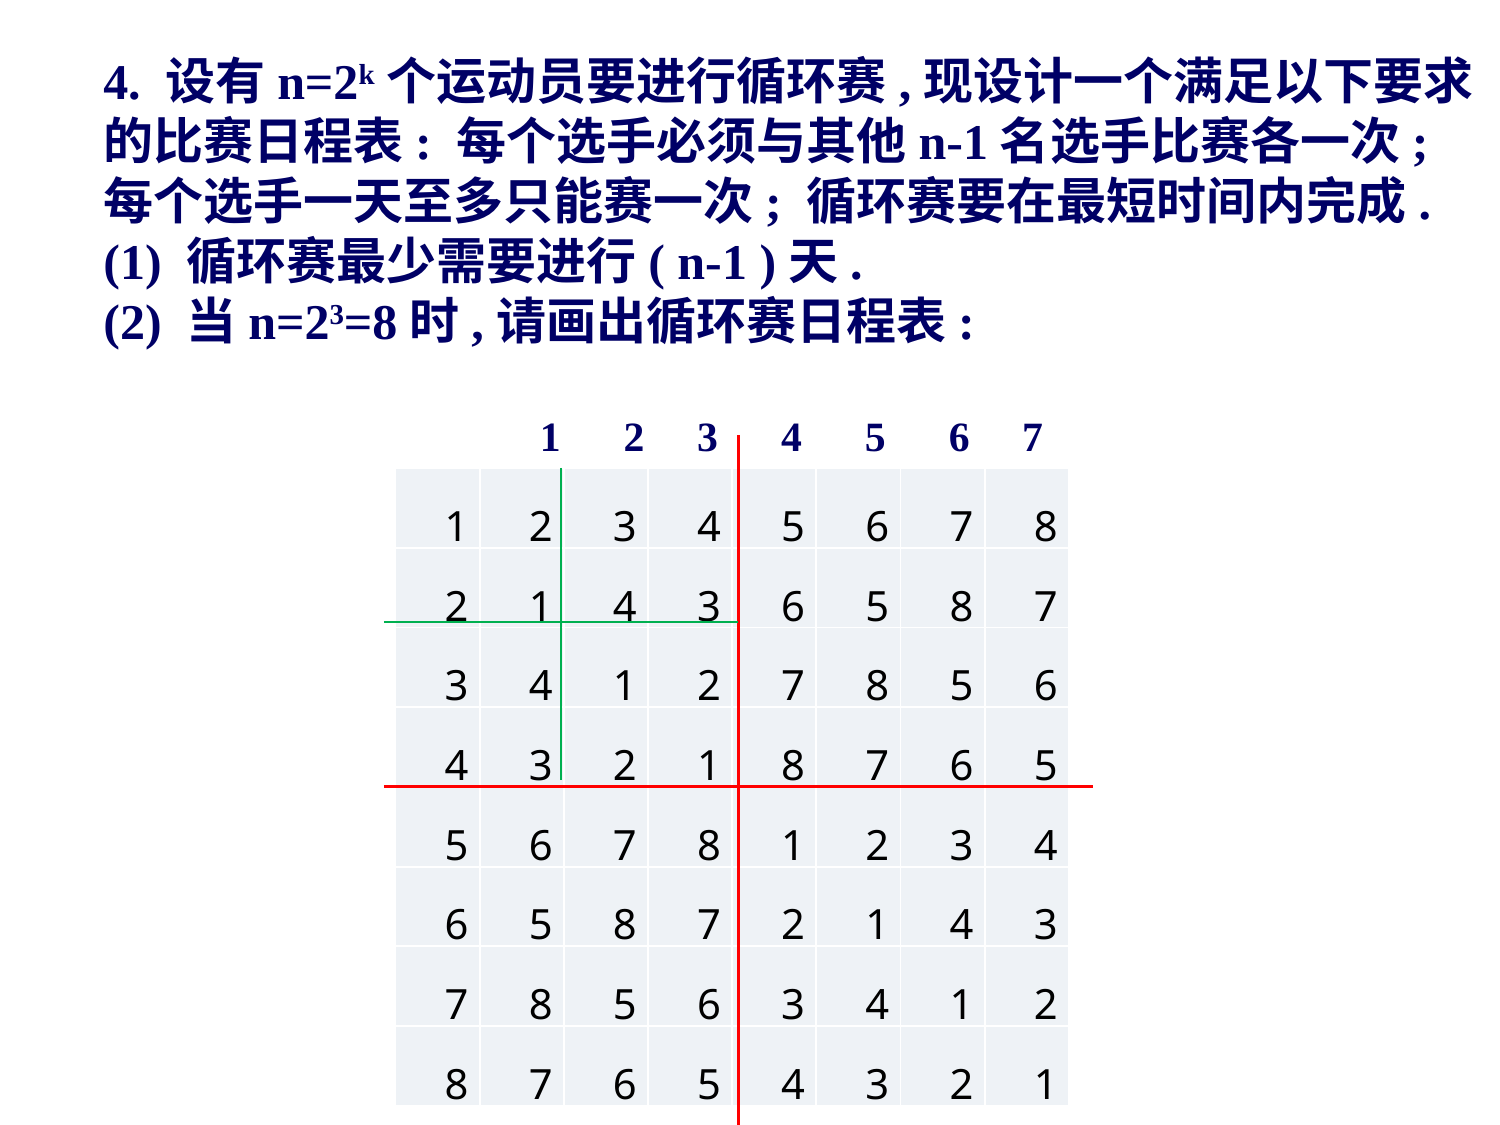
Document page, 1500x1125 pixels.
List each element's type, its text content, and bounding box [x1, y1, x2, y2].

table_cell 5 [481, 868, 563, 945]
table_cell 6 [744, 549, 815, 627]
table_cell 2 [744, 868, 815, 945]
table_cell 4 [817, 947, 900, 1025]
table_cell 4 [481, 632, 555, 706]
table_cell 6 [565, 1027, 647, 1105]
table_cell 3 [396, 632, 479, 706]
table_cell 8 [649, 797, 731, 866]
table_cell 2 [986, 947, 1068, 1025]
table_cell 5 [649, 1027, 731, 1105]
table_header 2 [481, 469, 560, 547]
table_header 3 [565, 469, 647, 547]
table_cell 7 [565, 797, 647, 866]
table_cell 5 [901, 628, 984, 706]
table_cell 7 [817, 708, 900, 785]
text_box 4. 设有n=2k个运动员要进行循环赛,现设计一个满足以下要求的比赛日程表: 每个选手必须与其他n-1名选手比赛各一次;每个选手一天至多只能赛一次; 循环赛要在最短时间内完成. (1) 循环赛最少需要进行( n-1 )天. (2) 当n=23=8时,请画出循环赛日程表: [88, 42, 1495, 358]
table_cell 7 [481, 1027, 563, 1105]
table_cell 2 [901, 1027, 984, 1105]
table_cell 5 [565, 947, 647, 1025]
table_cell 6 [396, 868, 479, 945]
table_cell 3 [901, 797, 984, 866]
table_cell 2 [396, 549, 479, 621]
table_cell 1 [481, 549, 555, 621]
table_cell 4 [565, 549, 647, 621]
table_cell 6 [986, 628, 1068, 706]
table_cell 3 [817, 1027, 900, 1105]
table_cell 3 [744, 947, 815, 1025]
table_cell 7 [744, 628, 815, 706]
table_cell 8 [396, 1027, 479, 1105]
table_cell 4 [901, 868, 984, 945]
table_cell 5 [396, 797, 479, 866]
table_cell 3 [986, 868, 1068, 945]
table_cell 4 [744, 1027, 815, 1105]
table_cell 2 [565, 708, 647, 785]
table_cell 3 [481, 708, 556, 785]
table_cell 6 [901, 708, 984, 785]
table_header 7 [901, 469, 984, 547]
table_header 6 [817, 469, 900, 547]
text_box 1 2 3 4 5 6 7 [524, 402, 1070, 468]
table_cell 6 [649, 947, 731, 1025]
table_cell 1 [817, 868, 900, 945]
table_cell 8 [901, 549, 984, 627]
table_cell 1 [744, 797, 815, 866]
table_cell 2 [817, 797, 900, 866]
table_cell 1 [565, 632, 647, 706]
table_cell 1 [901, 947, 984, 1025]
table_header 8 [986, 469, 1068, 547]
table_cell 2 [649, 632, 731, 706]
table_cell 8 [565, 868, 647, 945]
table_header 4 [649, 469, 731, 547]
table_cell 1 [986, 1027, 1068, 1105]
table_header 5 [744, 469, 815, 547]
table_cell 4 [986, 797, 1068, 866]
table_cell 5 [986, 708, 1068, 785]
table_cell 5 [817, 549, 900, 627]
table_cell 4 [396, 708, 479, 785]
table_cell 8 [817, 628, 900, 706]
table_cell 6 [481, 797, 563, 866]
table_cell 7 [986, 549, 1068, 627]
table_cell 7 [396, 947, 479, 1025]
table_cell 8 [744, 708, 815, 785]
table_cell 8 [481, 947, 563, 1025]
table_cell 3 [649, 549, 731, 621]
table_header 1 [396, 469, 479, 547]
table_cell 7 [649, 868, 731, 945]
table_cell 1 [649, 708, 731, 785]
